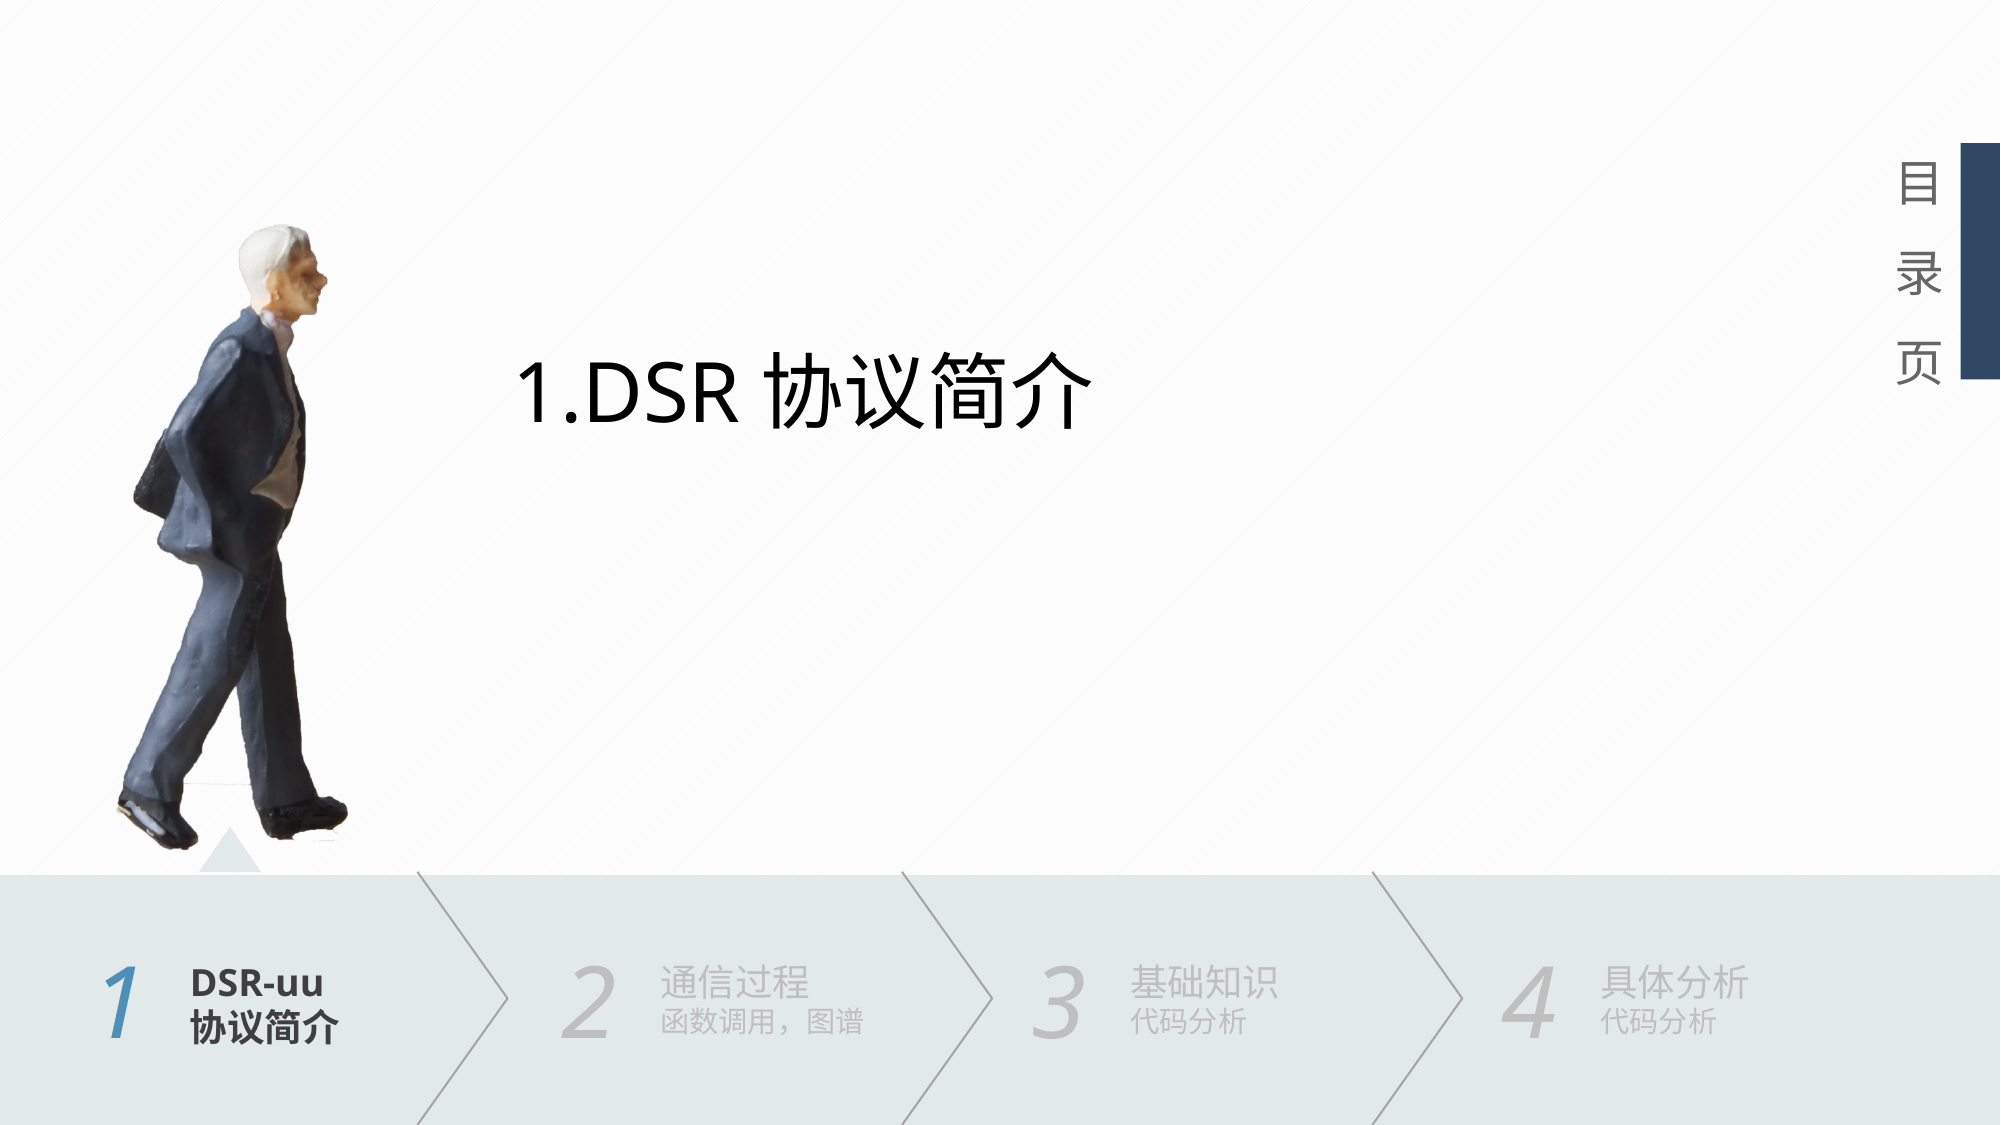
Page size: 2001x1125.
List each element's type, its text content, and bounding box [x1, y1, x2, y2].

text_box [547, 931, 981, 1068]
text_box [1374, 875, 2000, 1125]
text_box 1.DSR协议简介 [498, 332, 1109, 447]
text_box 目录页 [1879, 114, 1961, 399]
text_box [77, 931, 510, 1068]
text_box [1961, 143, 2000, 380]
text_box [1017, 931, 1451, 1068]
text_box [1487, 931, 1921, 1068]
text_box [419, 875, 943, 1125]
text_box [0, 875, 458, 1125]
text_box [903, 875, 1413, 1125]
picture [22, 175, 401, 892]
